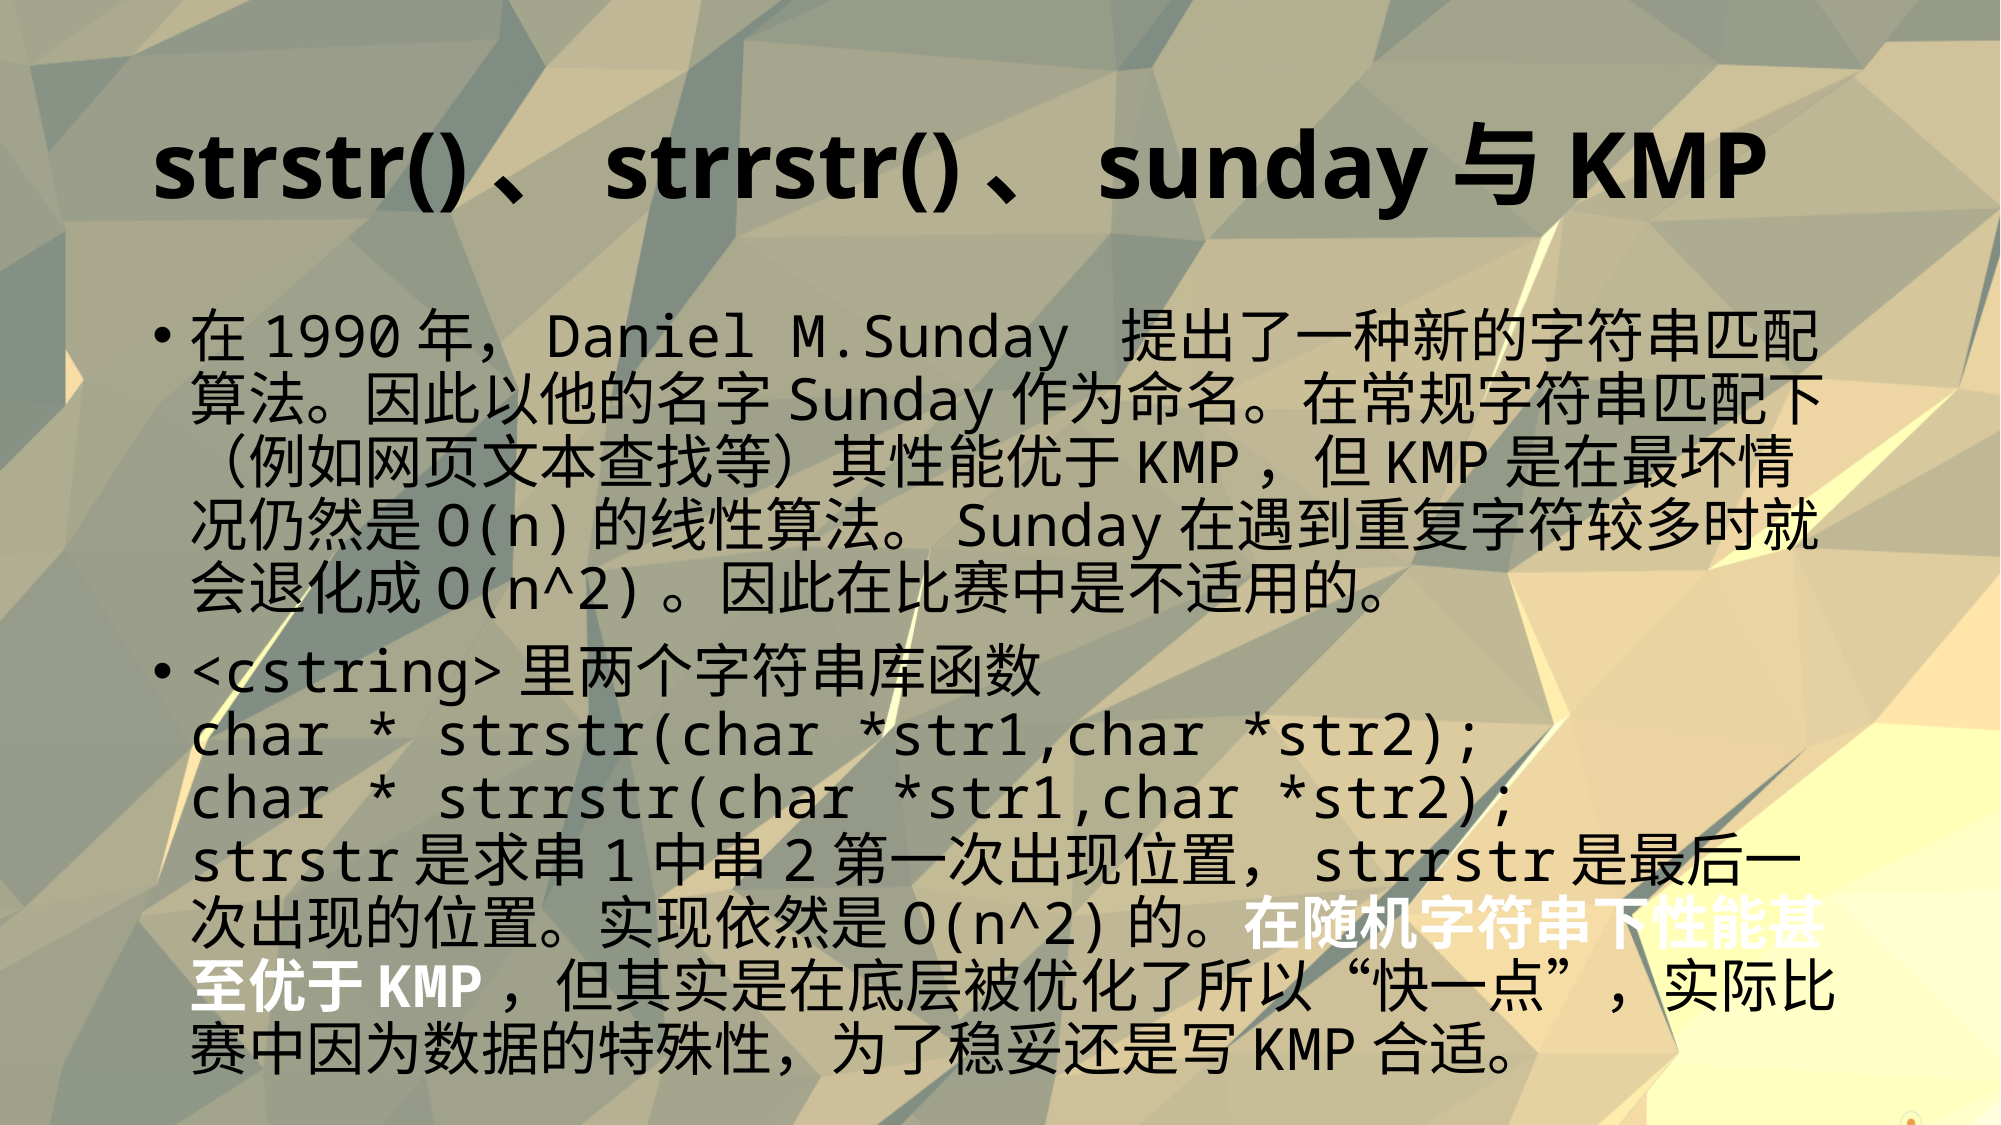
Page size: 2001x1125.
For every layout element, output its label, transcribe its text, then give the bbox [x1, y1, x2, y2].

picture [0, 0, 2001, 1125]
list 在1990年，Daniel M.Sunday 提出了一种新的字符串匹配算法。因此以他的名字Sunday作为命名。在常规字符串匹配下（例如网页文本查找等）其性能优于KMP，但KMP是在最坏情况仍然是O(n)的线性算法。Sunday在遇到重复字符较多时就会退化成O(n^2)。因此在比赛中是不适用的。 <cstring>里两个字符串库函数 char * strstr(char *str1,char *str2); char * strrstr(char *str1,char *str2); strstr是求串1中串2第一次出现位置，strrstr是最后一次出现的位置。实现依然是O(n^2)的。在随机字符串下性能甚至优于KMP，但其实是在底层被优化了所以“快一点”，实际比赛中因为数据的特殊性，为了稳妥还是写KMP合适。 [137, 299, 1863, 1099]
title strstr()、strrstr()、sunday与KMP [137, 59, 1863, 278]
